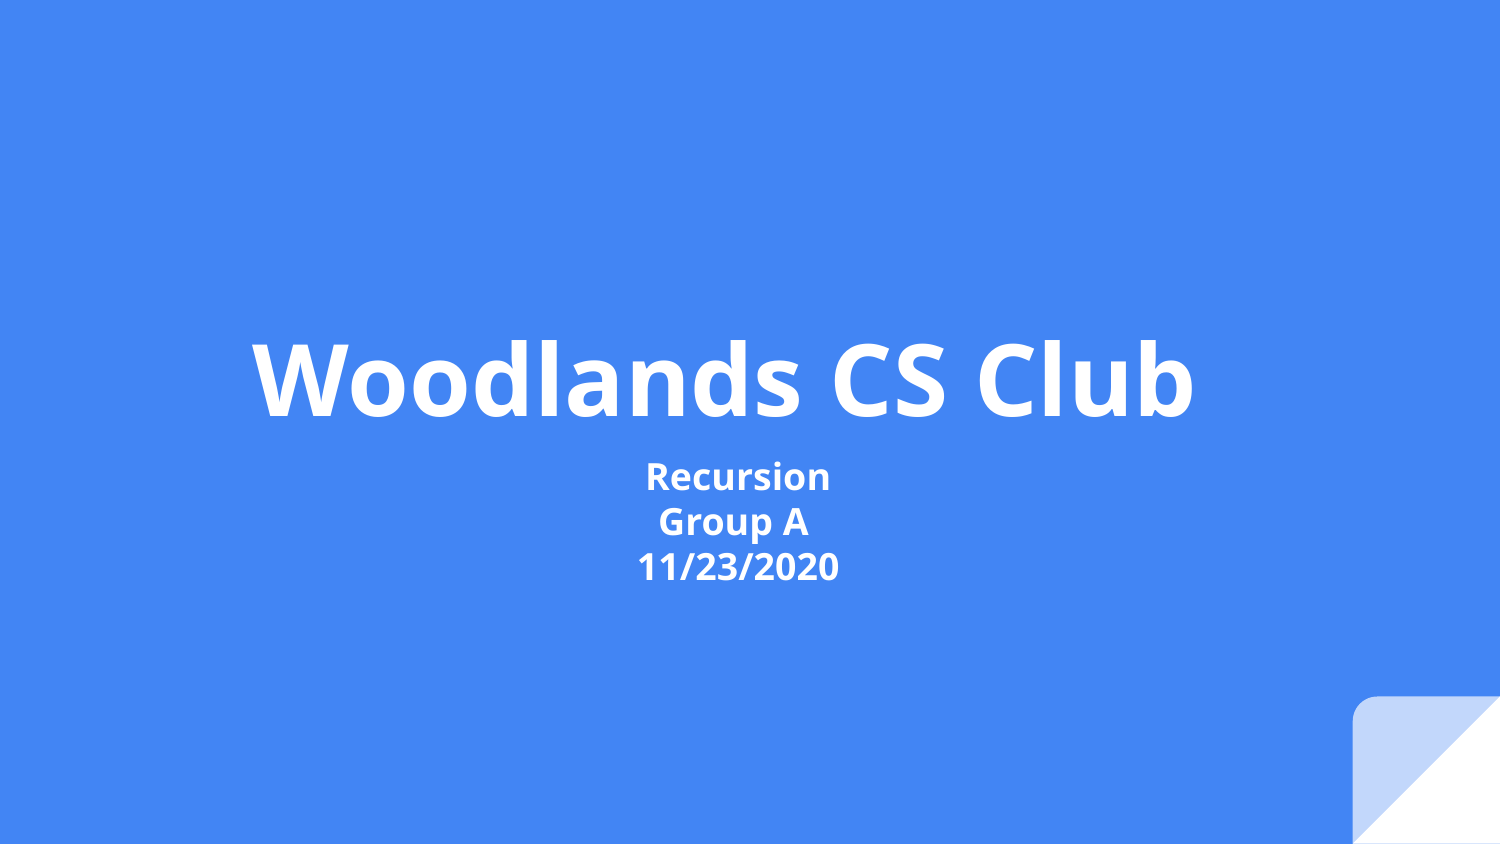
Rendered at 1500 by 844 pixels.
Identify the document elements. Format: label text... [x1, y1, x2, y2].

title Woodlands CS Club [64, 298, 1413, 438]
subtitle Recursion Group A 11/23/2020 [64, 438, 1413, 510]
